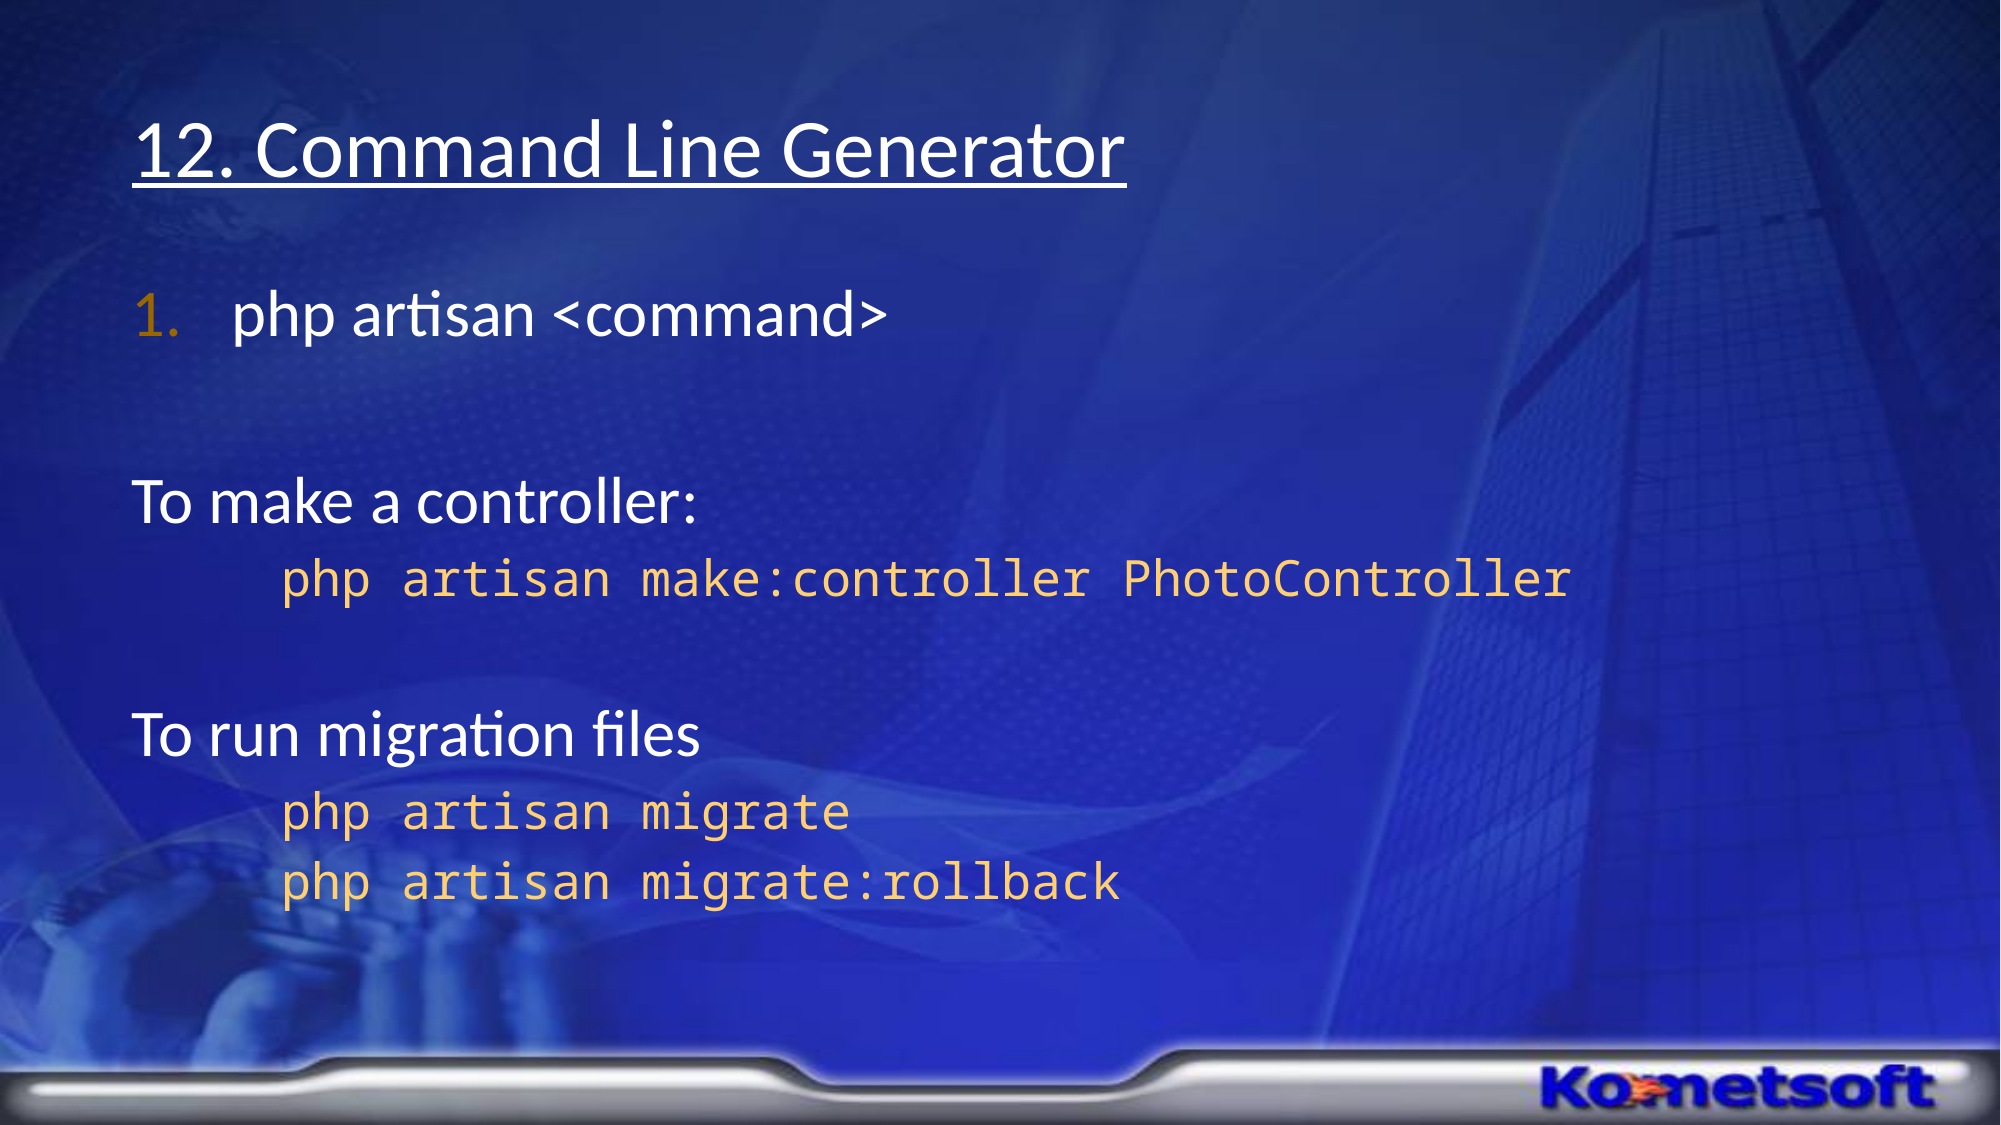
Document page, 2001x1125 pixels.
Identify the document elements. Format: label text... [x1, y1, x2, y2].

list php artisan <command> To make a controller: php artisan make:controller PhotoController To run migration files php artisan migrate php artisan migrate:rollback [116, 261, 1968, 1001]
title 12. Command Line Generator [116, 49, 1951, 238]
picture [0, 0, 2001, 1125]
